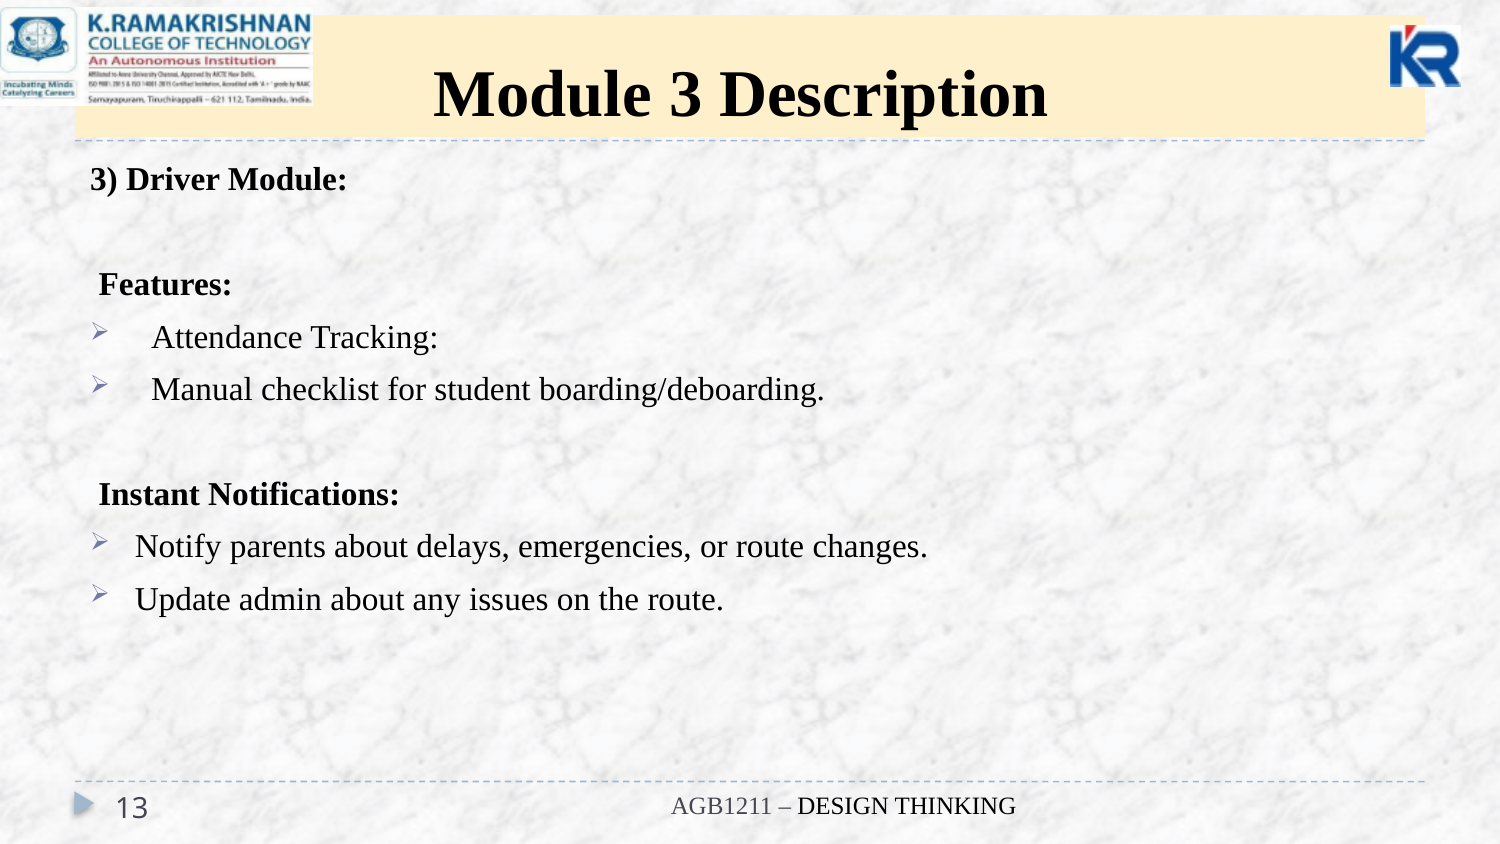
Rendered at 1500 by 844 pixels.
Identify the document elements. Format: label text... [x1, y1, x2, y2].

picture [0, 0, 1500, 844]
footer AGB1211 – DESIGN THINKING [512, 782, 1175, 844]
slide_number 13 [100, 782, 426, 828]
list 3) Driver Module: Features: Attendance Tracking: Manual checklist for student boarding/deboarding. Instant Notifications: Notify parents about delays, emergencies, or route changes. Update admin about any issues on the route. [74, 149, 1426, 758]
title Module 3 Description [74, 14, 1426, 138]
